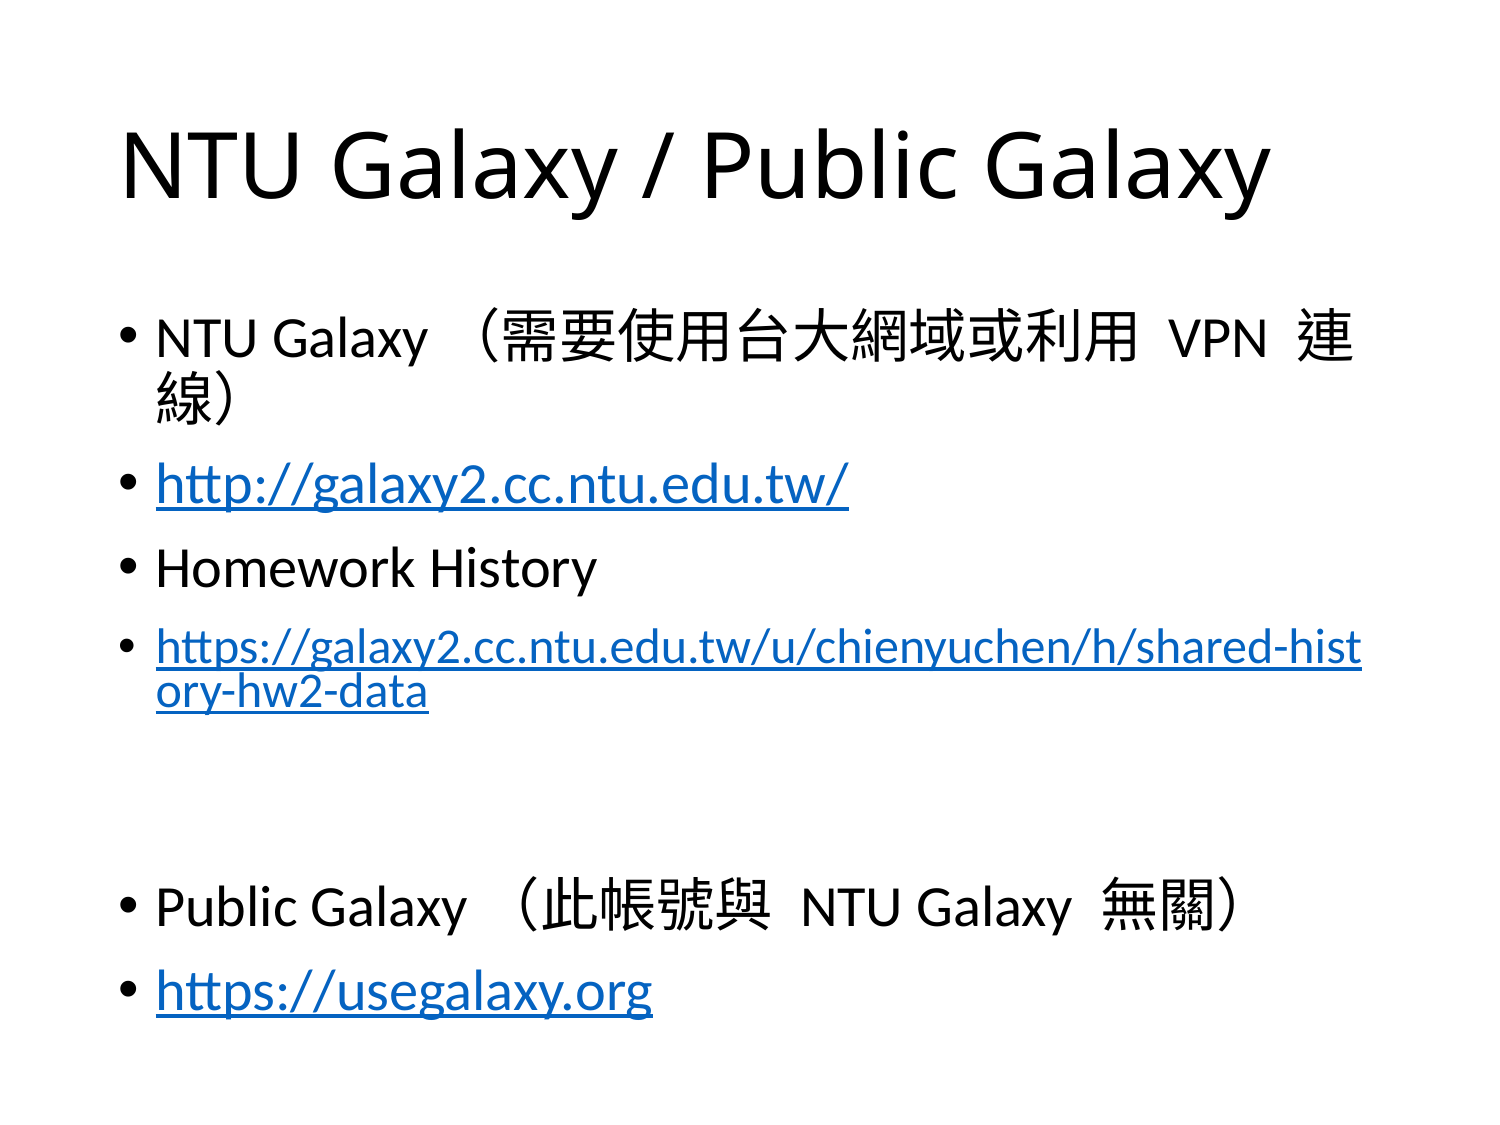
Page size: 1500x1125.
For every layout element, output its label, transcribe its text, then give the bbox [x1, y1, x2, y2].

title NTU Galaxy / Public Galaxy [103, 59, 1397, 278]
list NTU Galaxy（需要使用台大網域或利用 VPN 連線） http://galaxy2.cc.ntu.edu.tw/ Homework History https://galaxy2.cc.ntu.edu.tw/u/chienyuchen/h/shared-history-hw2-data Public Galaxy（此帳號與 NTU Galaxy 無關） https://usegalaxy.org [103, 299, 1397, 1014]
